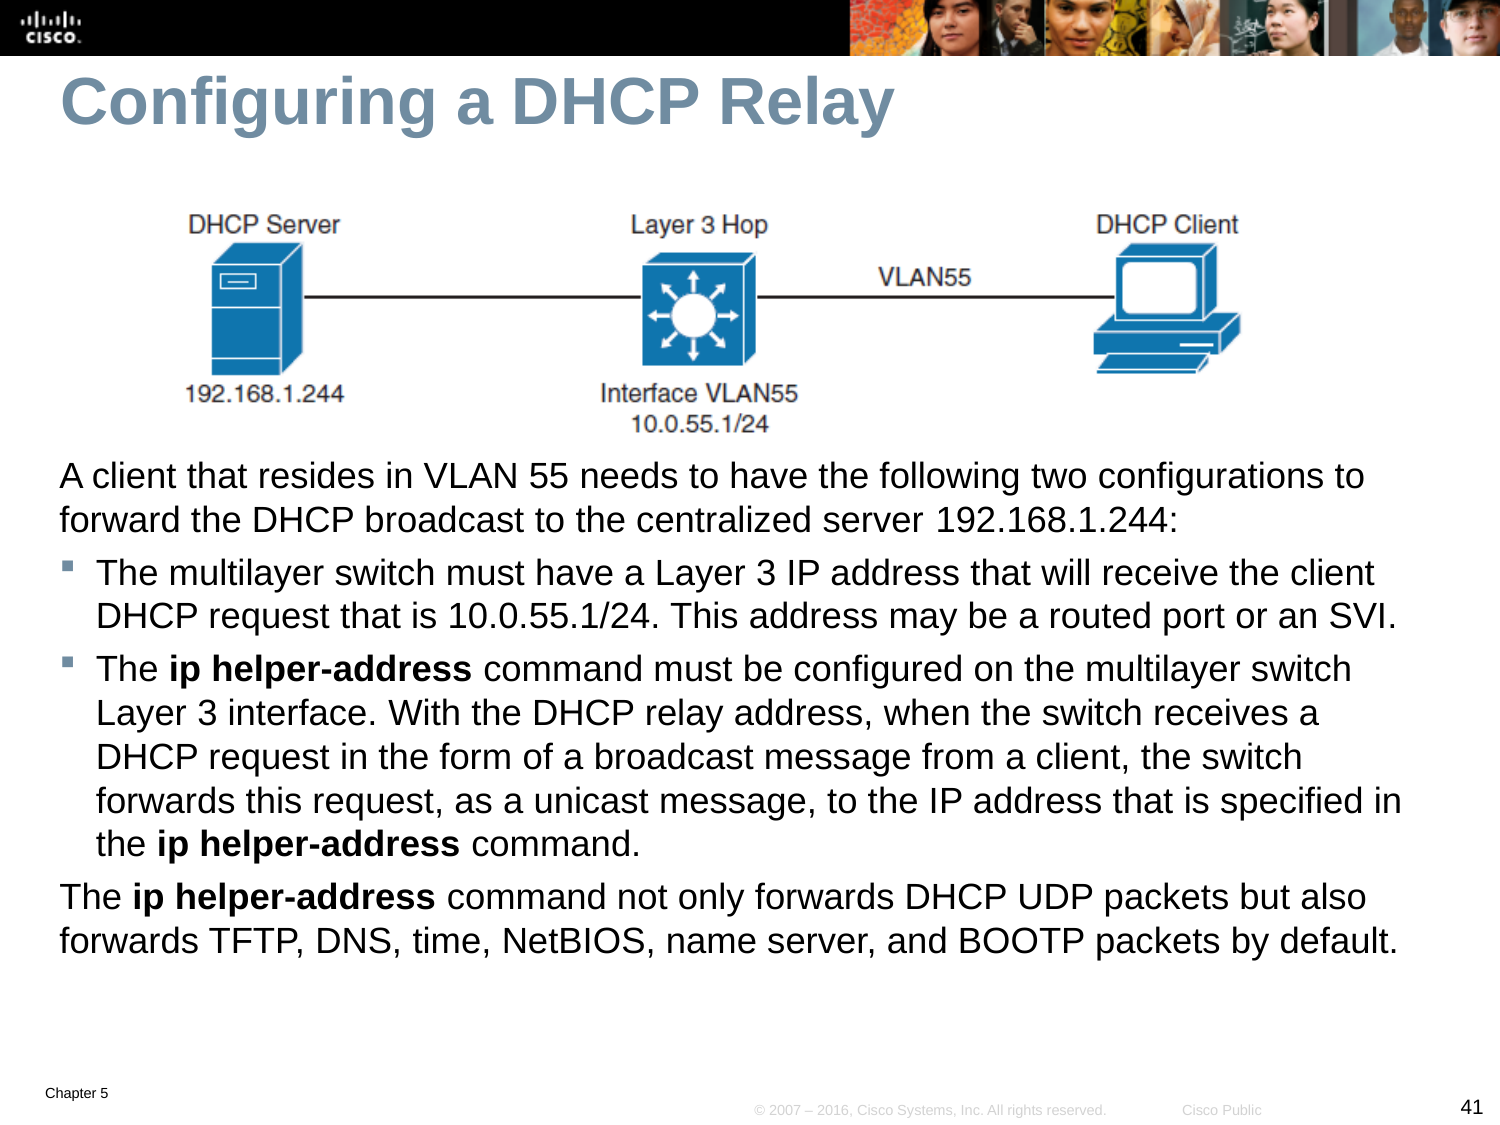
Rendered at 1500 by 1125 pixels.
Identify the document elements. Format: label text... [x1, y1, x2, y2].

title Configuring a DHCP Relay [45, 59, 1444, 182]
list A client that resides in VLAN 55 needs to have the following two configurations to forward the DHCP broadcast to the centralized server 192.168.1.244: The multilayer switch must have a Layer 3 IP address that will receive the client DHCP request that is 10.0.55.1/24. This address may be a routed port or an SVI. The ip helper-address command must be configured on the multilayer switch Layer 3 interface. With the DHCP relay address, when the switch receives a DHCP request in the form of a broadcast message from a client, the switch forwards this request, as a unicast message, to the IP address that is specified in the ip helper-address command. The ip helper-address command not only forwards DHCP UDP packets but also forwards TFTP, DNS, time, NetBIOS, name server, and BOOTP packets by default. [45, 445, 1444, 1037]
picture [150, 193, 1286, 446]
picture [0, 0, 1500, 56]
